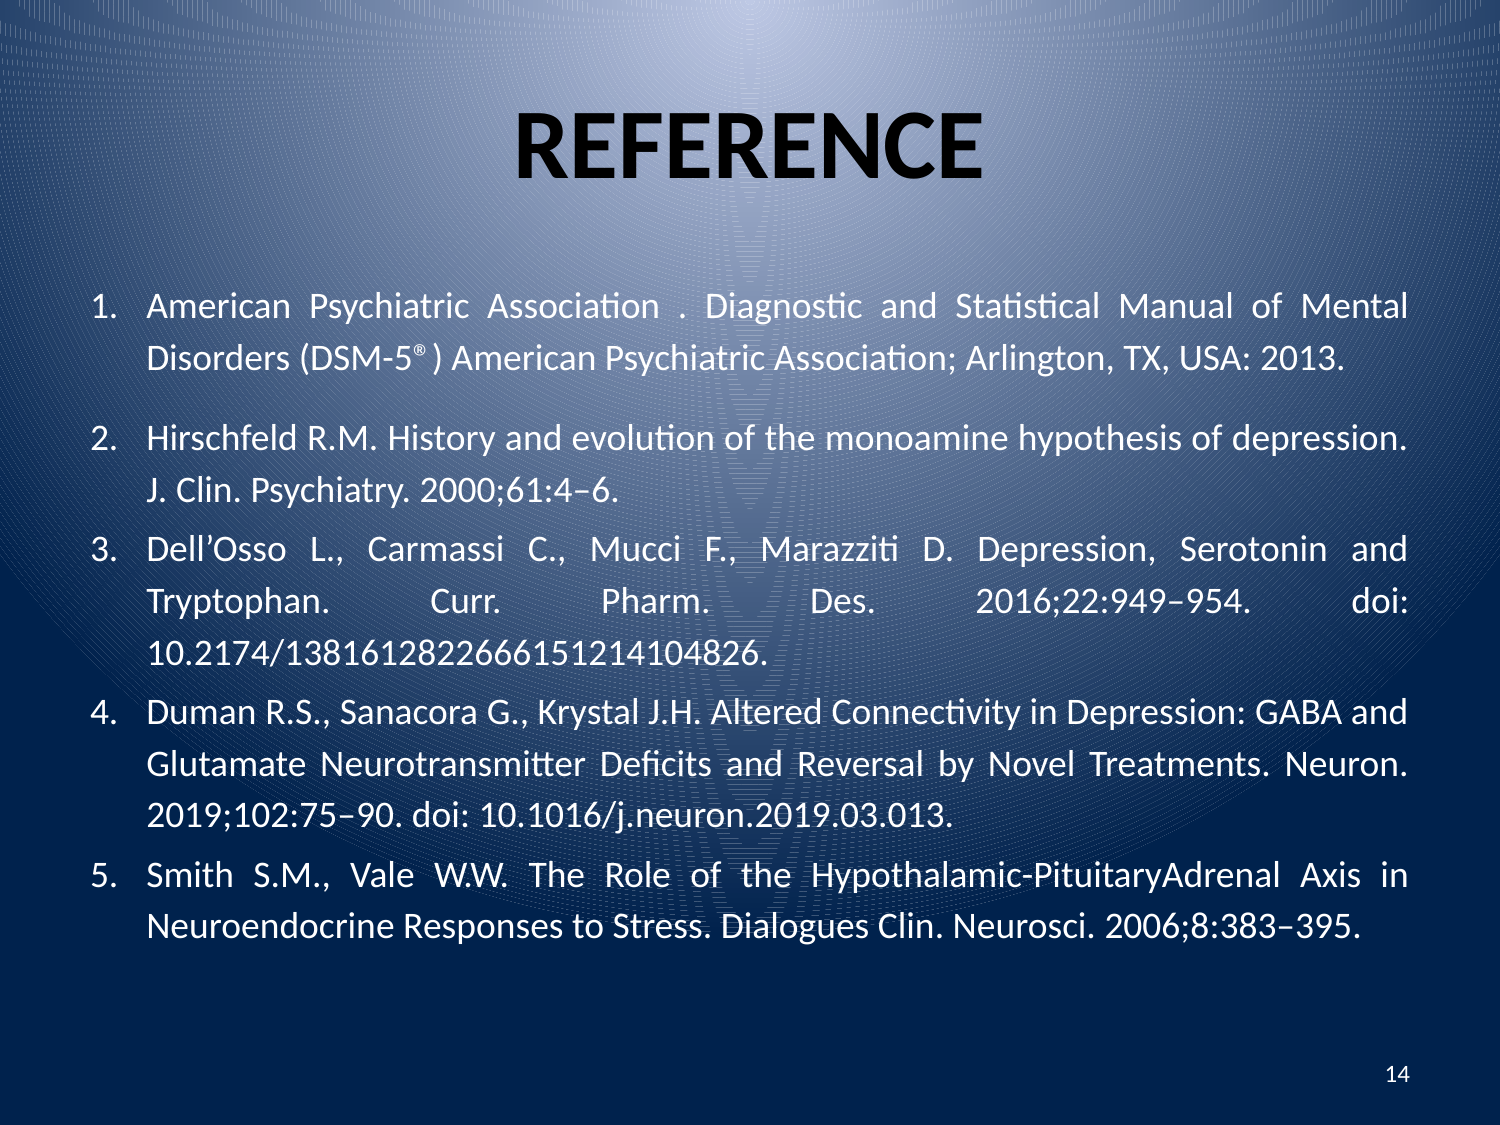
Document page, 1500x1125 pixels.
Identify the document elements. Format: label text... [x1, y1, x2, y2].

slide_number 14 [1074, 1042, 1425, 1103]
title REFERENCE [75, 45, 1425, 233]
list American Psychiatric Association . Diagnostic and Statistical Manual of Mental Disorders (DSM-5®) American Psychiatric Association; Arlington, TX, USA: 2013. Hirschfeld R.M. History and evolution of the monoamine hypothesis of depression. J. Clin. Psychiatry. 2000;61:4–6. Dell’Osso L., Carmassi C., Mucci F., Marazziti D. Depression, Serotonin and Tryptophan. Curr. Pharm. Des. 2016;22:949–954. doi: 10.2174/1381612822666151214104826. Duman R.S., Sanacora G., Krystal J.H. Altered Connectivity in Depression: GABA and Glutamate Neurotransmitter Deficits and Reversal by Novel Treatments. Neuron. 2019;102:75–90. doi: 10.1016/j.neuron.2019.03.013. Smith S.M., Vale W.W. The Role of the Hypothalamic-PituitaryAdrenal Axis in Neuroendocrine Responses to Stress. Dialogues Clin. Neurosci. 2006;8:383–395. [75, 267, 1425, 1010]
